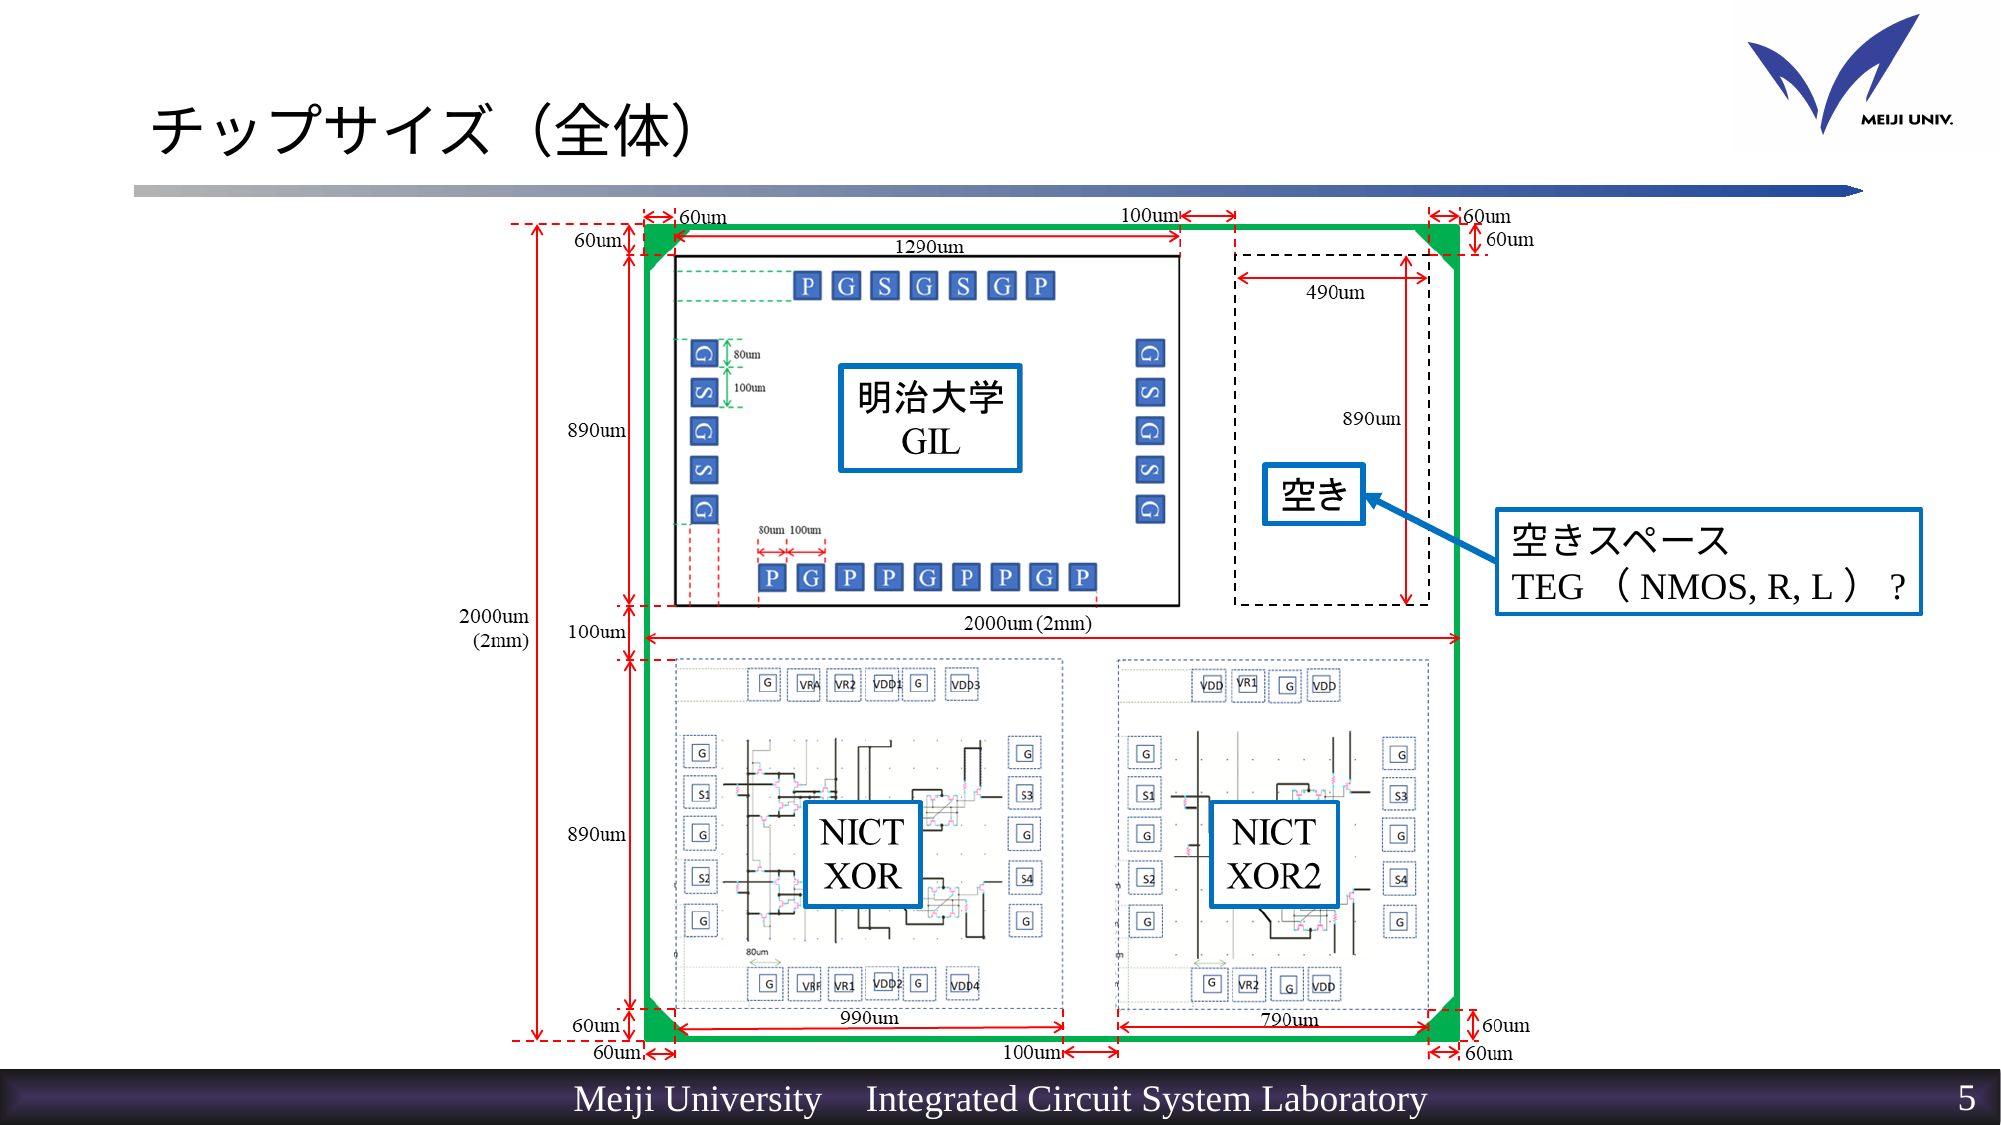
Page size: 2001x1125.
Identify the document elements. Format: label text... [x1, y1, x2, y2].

text_box 空きスペース TEG（NMOS, R, L）? [1552, 509, 1922, 615]
title チップサイズ（全体） [133, 50, 1829, 210]
picture [445, 195, 1548, 1077]
picture [1731, 1, 2000, 151]
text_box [1361, 492, 1533, 563]
